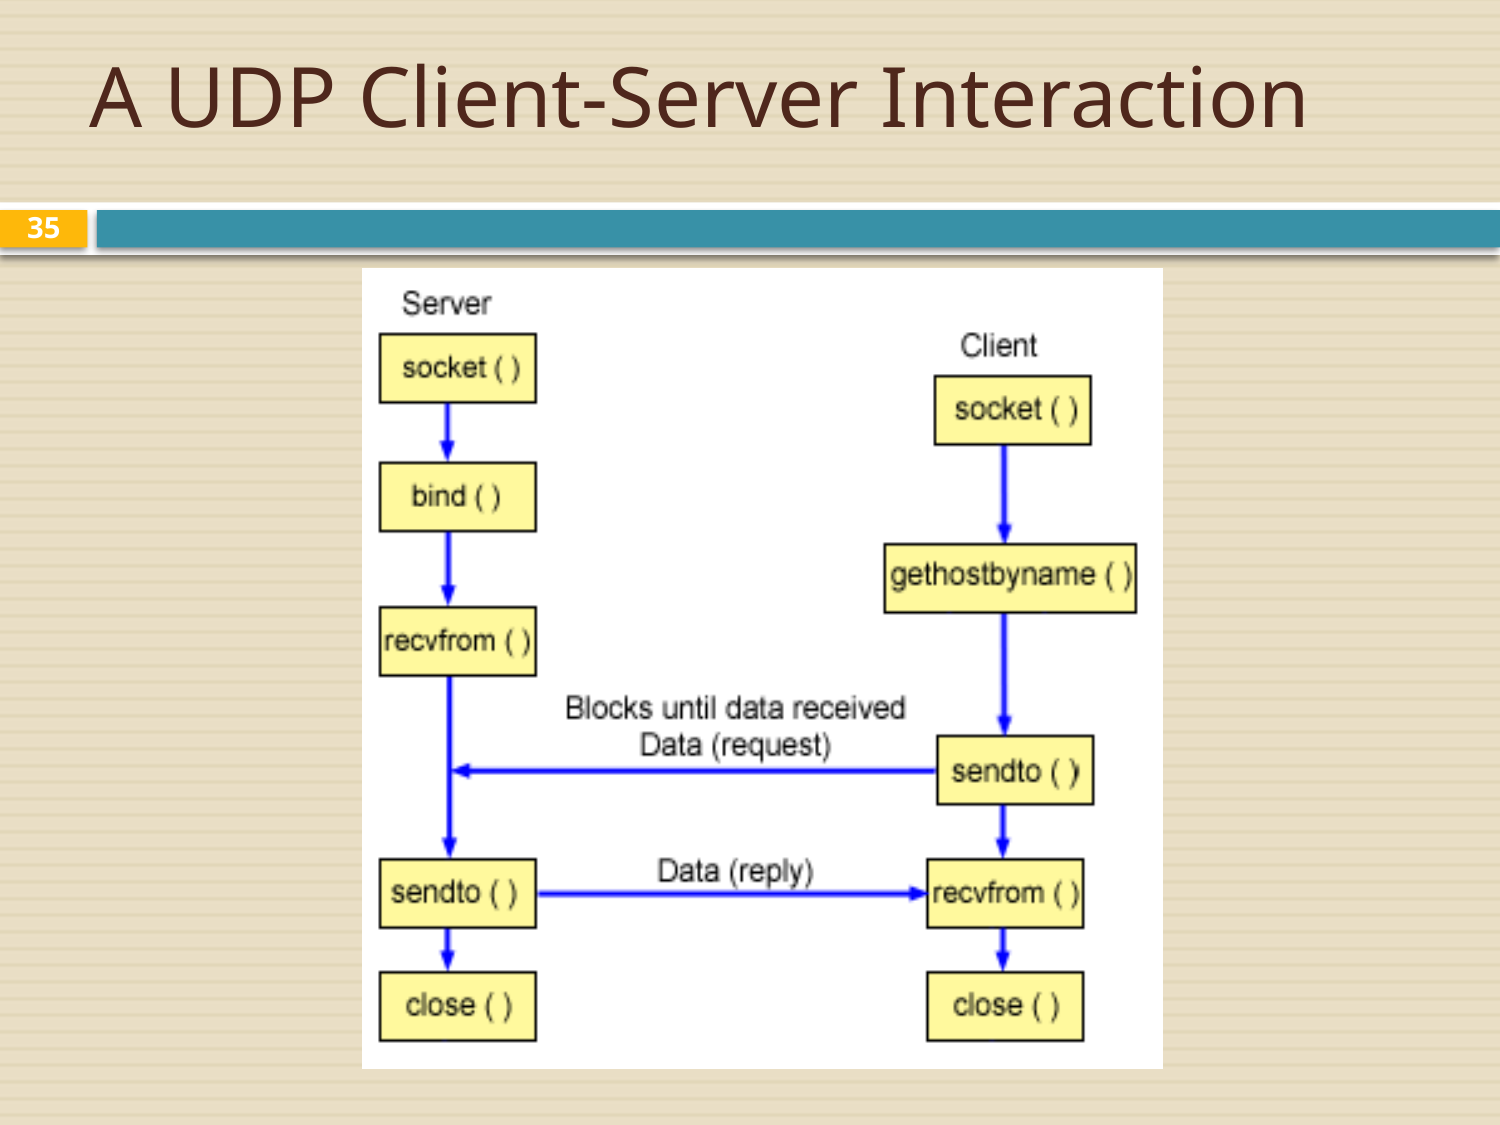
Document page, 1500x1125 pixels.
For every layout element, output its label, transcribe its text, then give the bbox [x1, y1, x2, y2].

title A UDP Client-Server Interaction [75, 0, 1425, 188]
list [362, 268, 1163, 1069]
slide_number 35 [0, 208, 88, 249]
